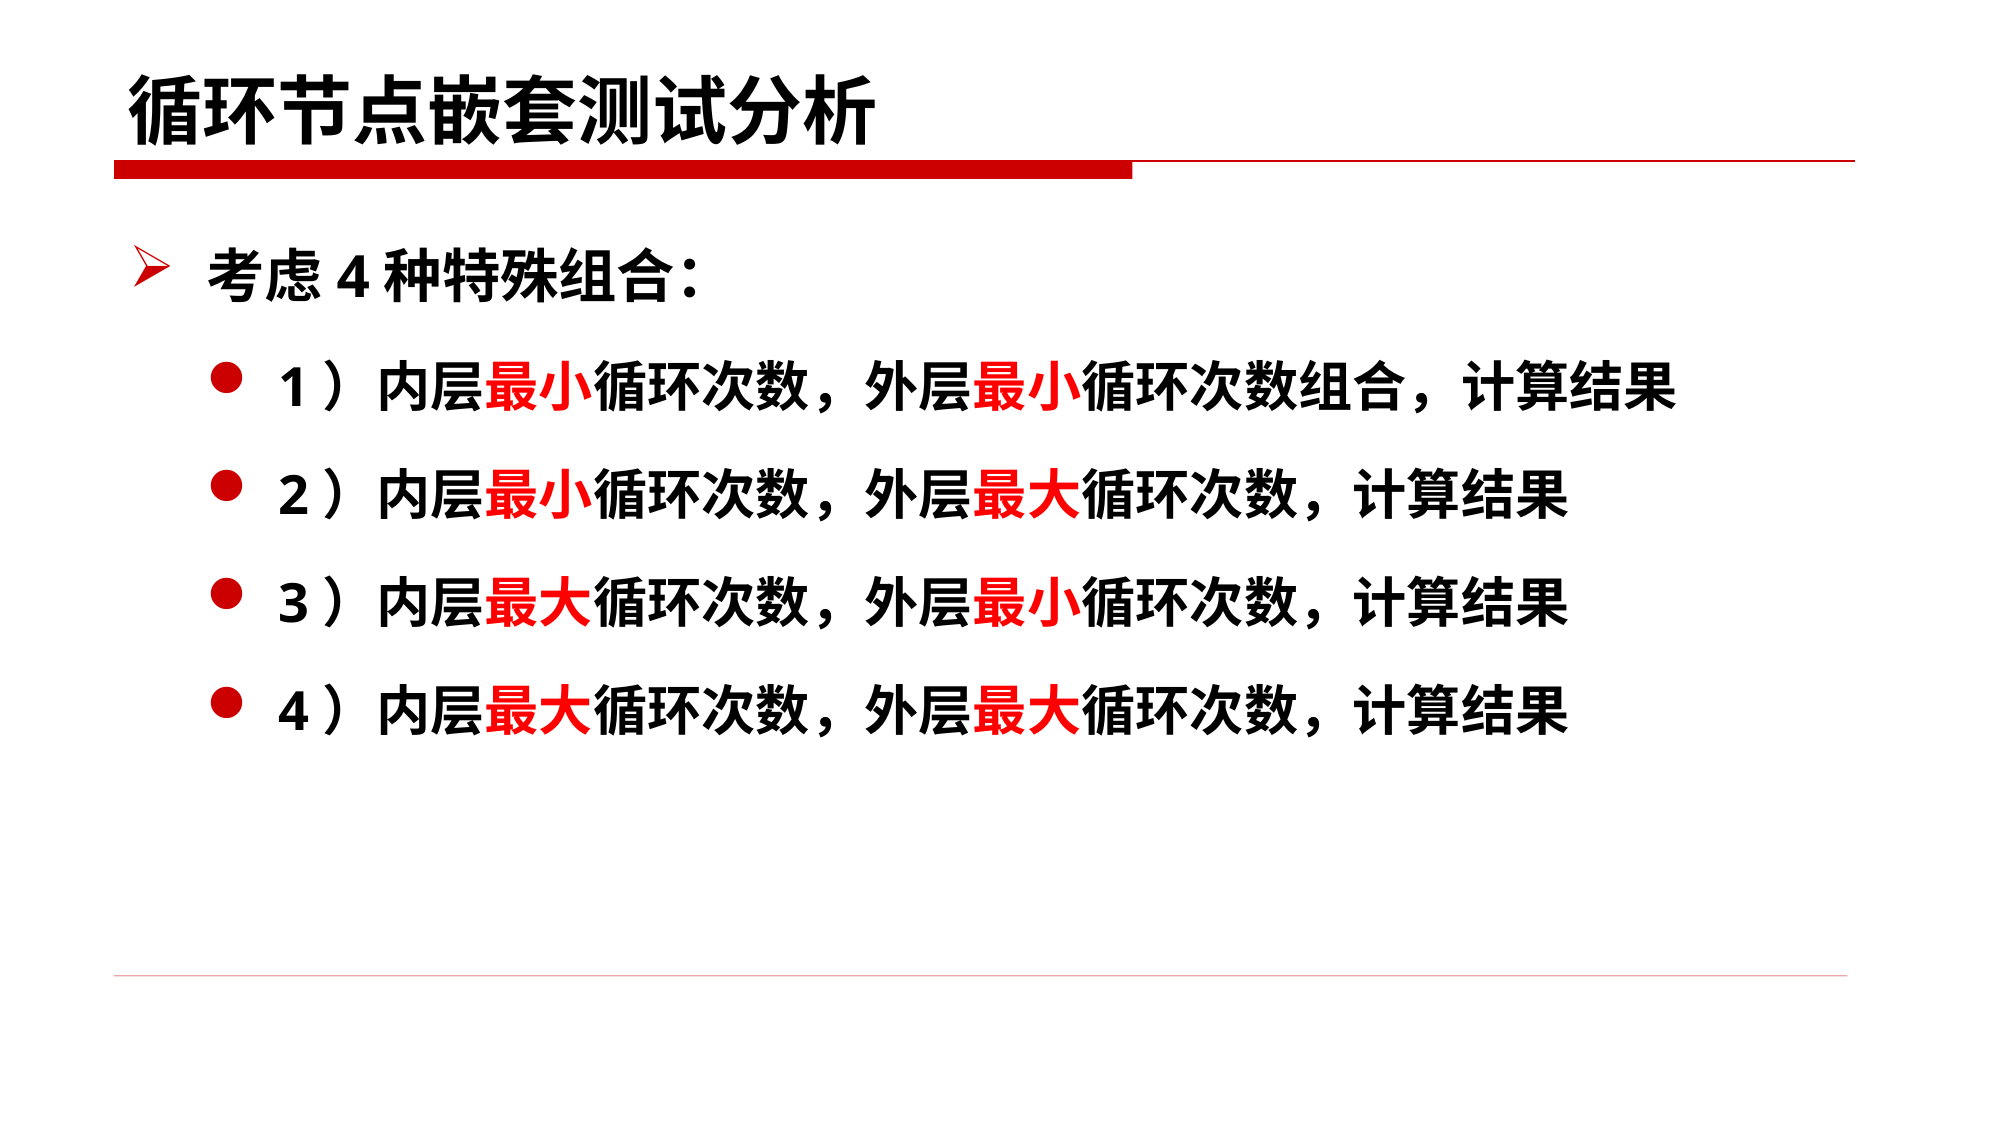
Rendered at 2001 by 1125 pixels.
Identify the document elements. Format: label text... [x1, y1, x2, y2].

list 考虑4种特殊组合： 1）内层最小循环次数，外层最小循环次数组合，计算结果 2）内层最小循环次数，外层最大循环次数，计算结果 3）内层最大循环次数，外层最小循环次数，计算结果 4）内层最大循环次数，外层最大循环次数，计算结果 [114, 196, 1865, 897]
title 循环节点嵌套测试分析 [112, 42, 1863, 161]
